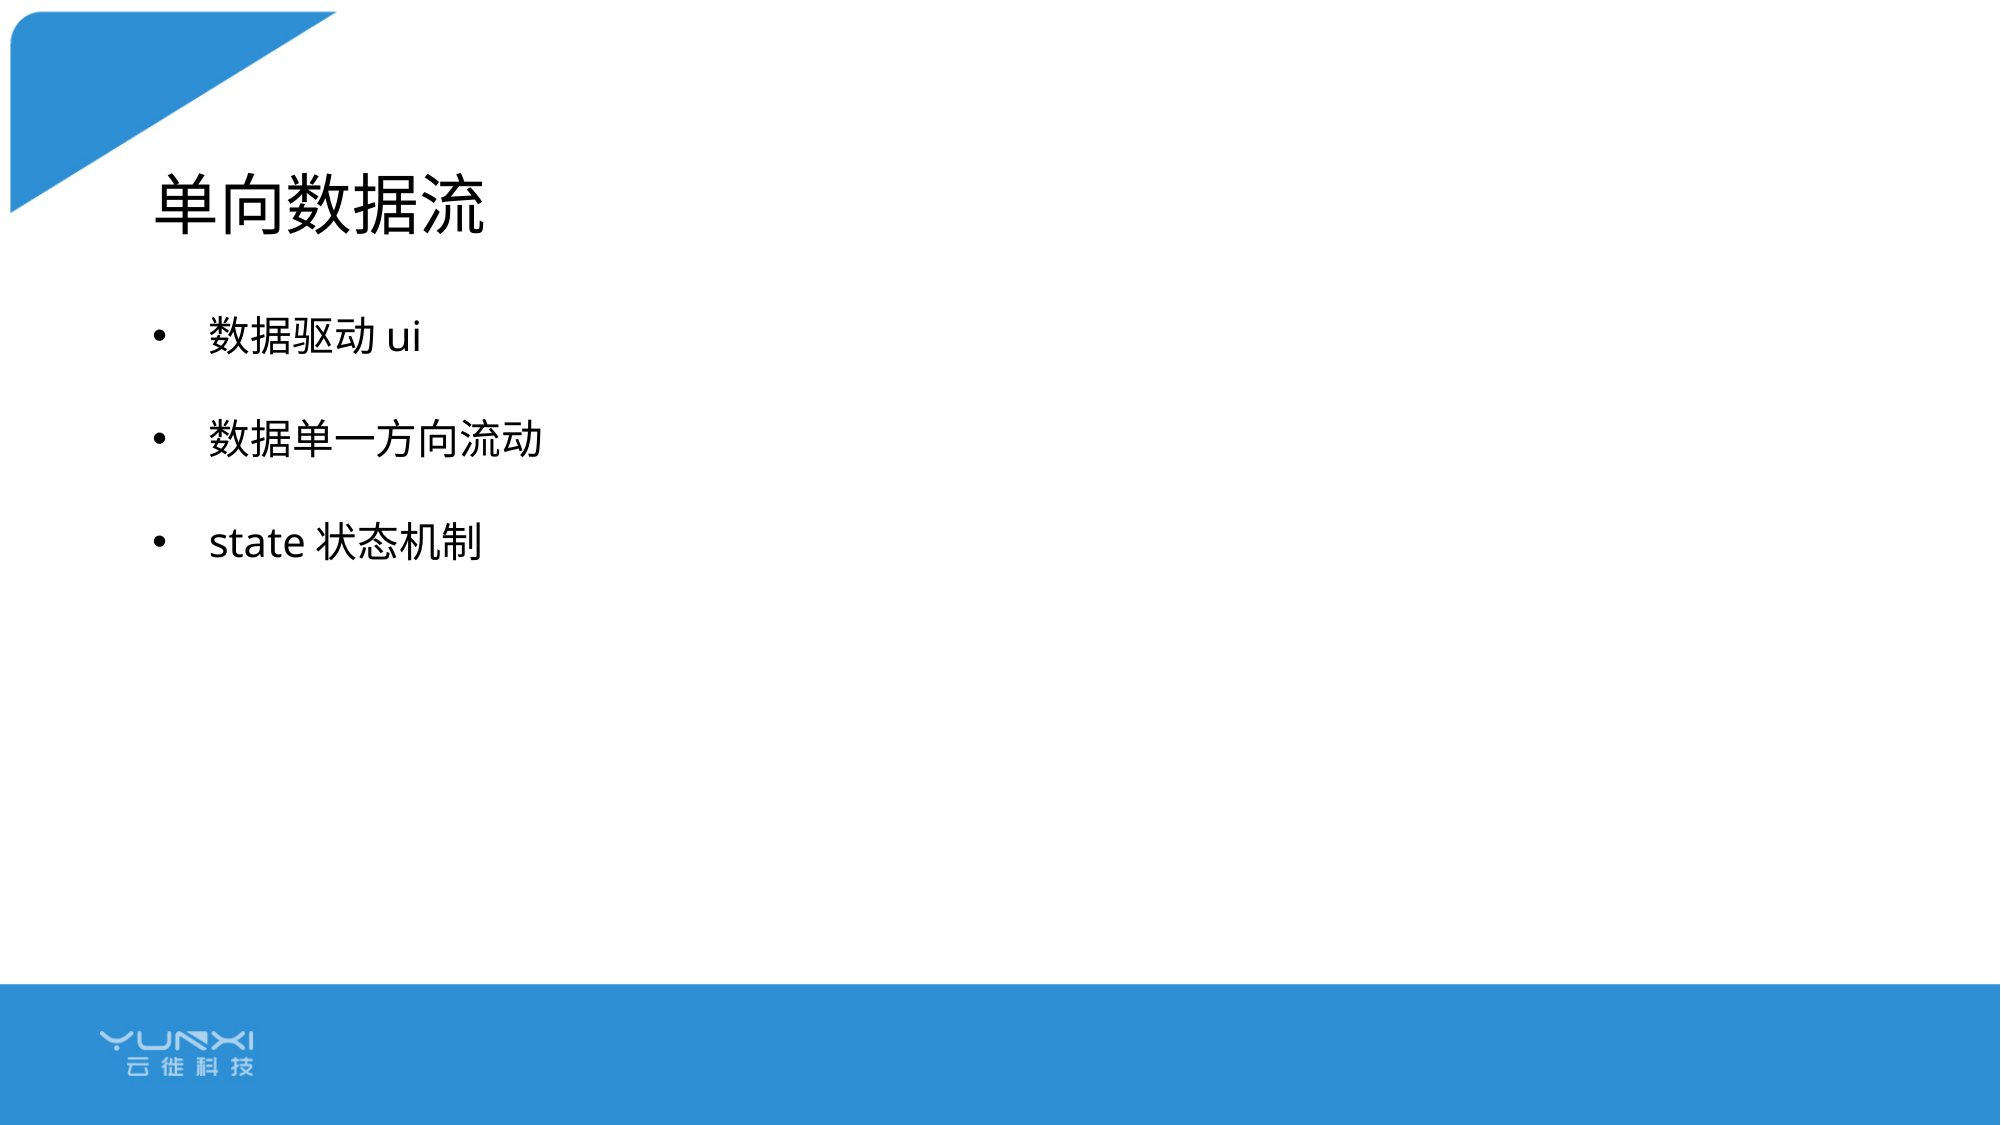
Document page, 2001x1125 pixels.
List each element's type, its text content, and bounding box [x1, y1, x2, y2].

title 单向数据流 [137, 138, 1863, 277]
list 数据驱动ui 数据单一方向流动 state状态机制 [137, 277, 1863, 766]
picture [0, 0, 2000, 1125]
